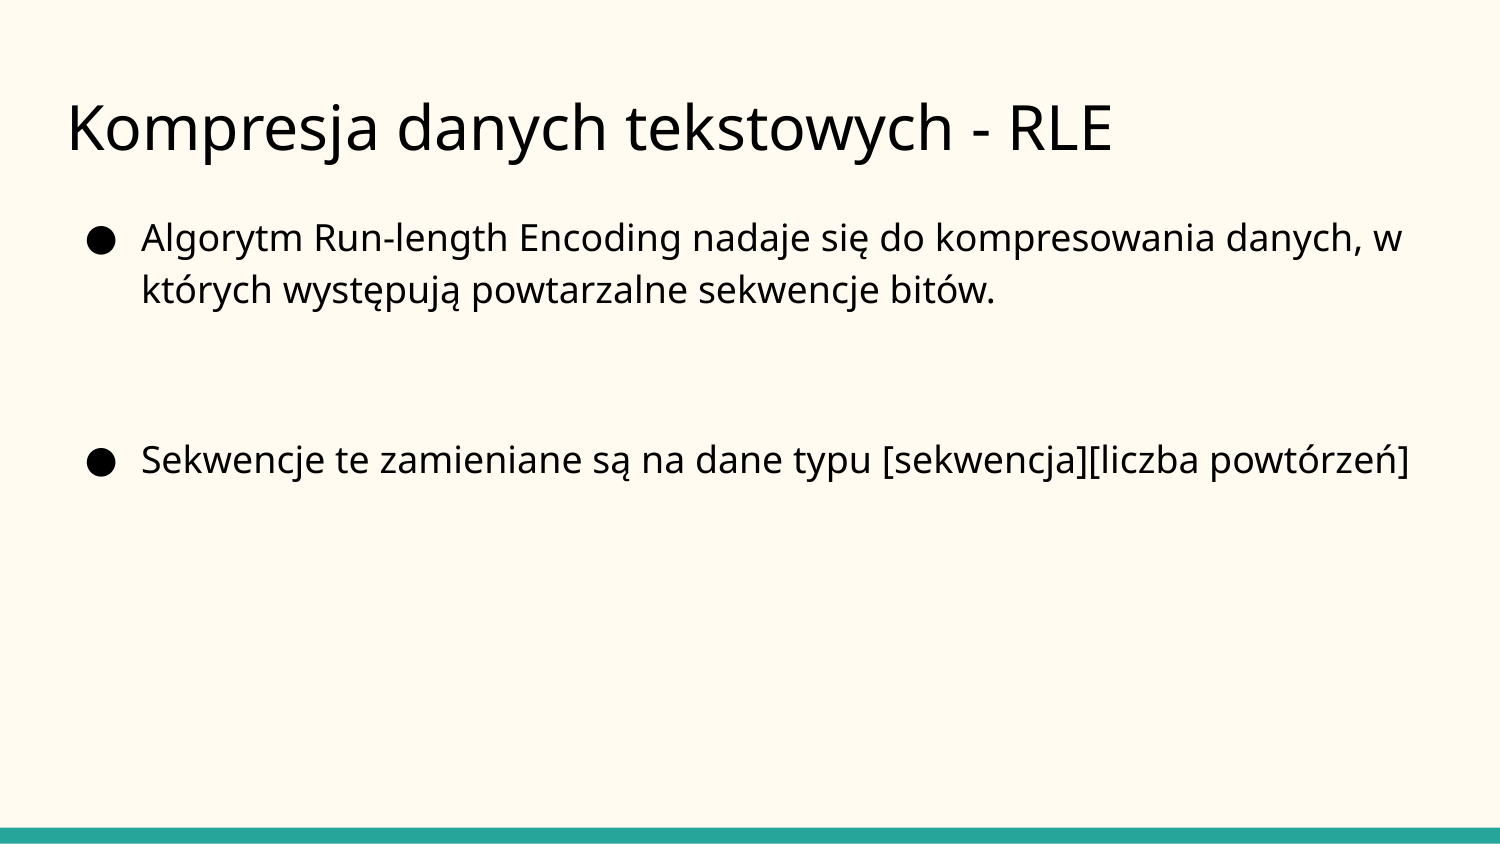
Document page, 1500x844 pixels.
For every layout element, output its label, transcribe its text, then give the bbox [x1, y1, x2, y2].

title Kompresja danych tekstowych - RLE [51, 72, 1449, 174]
list Algorytm Run-length Encoding nadaje się do kompresowania danych, w których występują powtarzalne sekwencje bitów. Sekwencje te zamieniane są na dane typu [sekwencja][liczba powtórzeń] [51, 192, 1449, 750]
